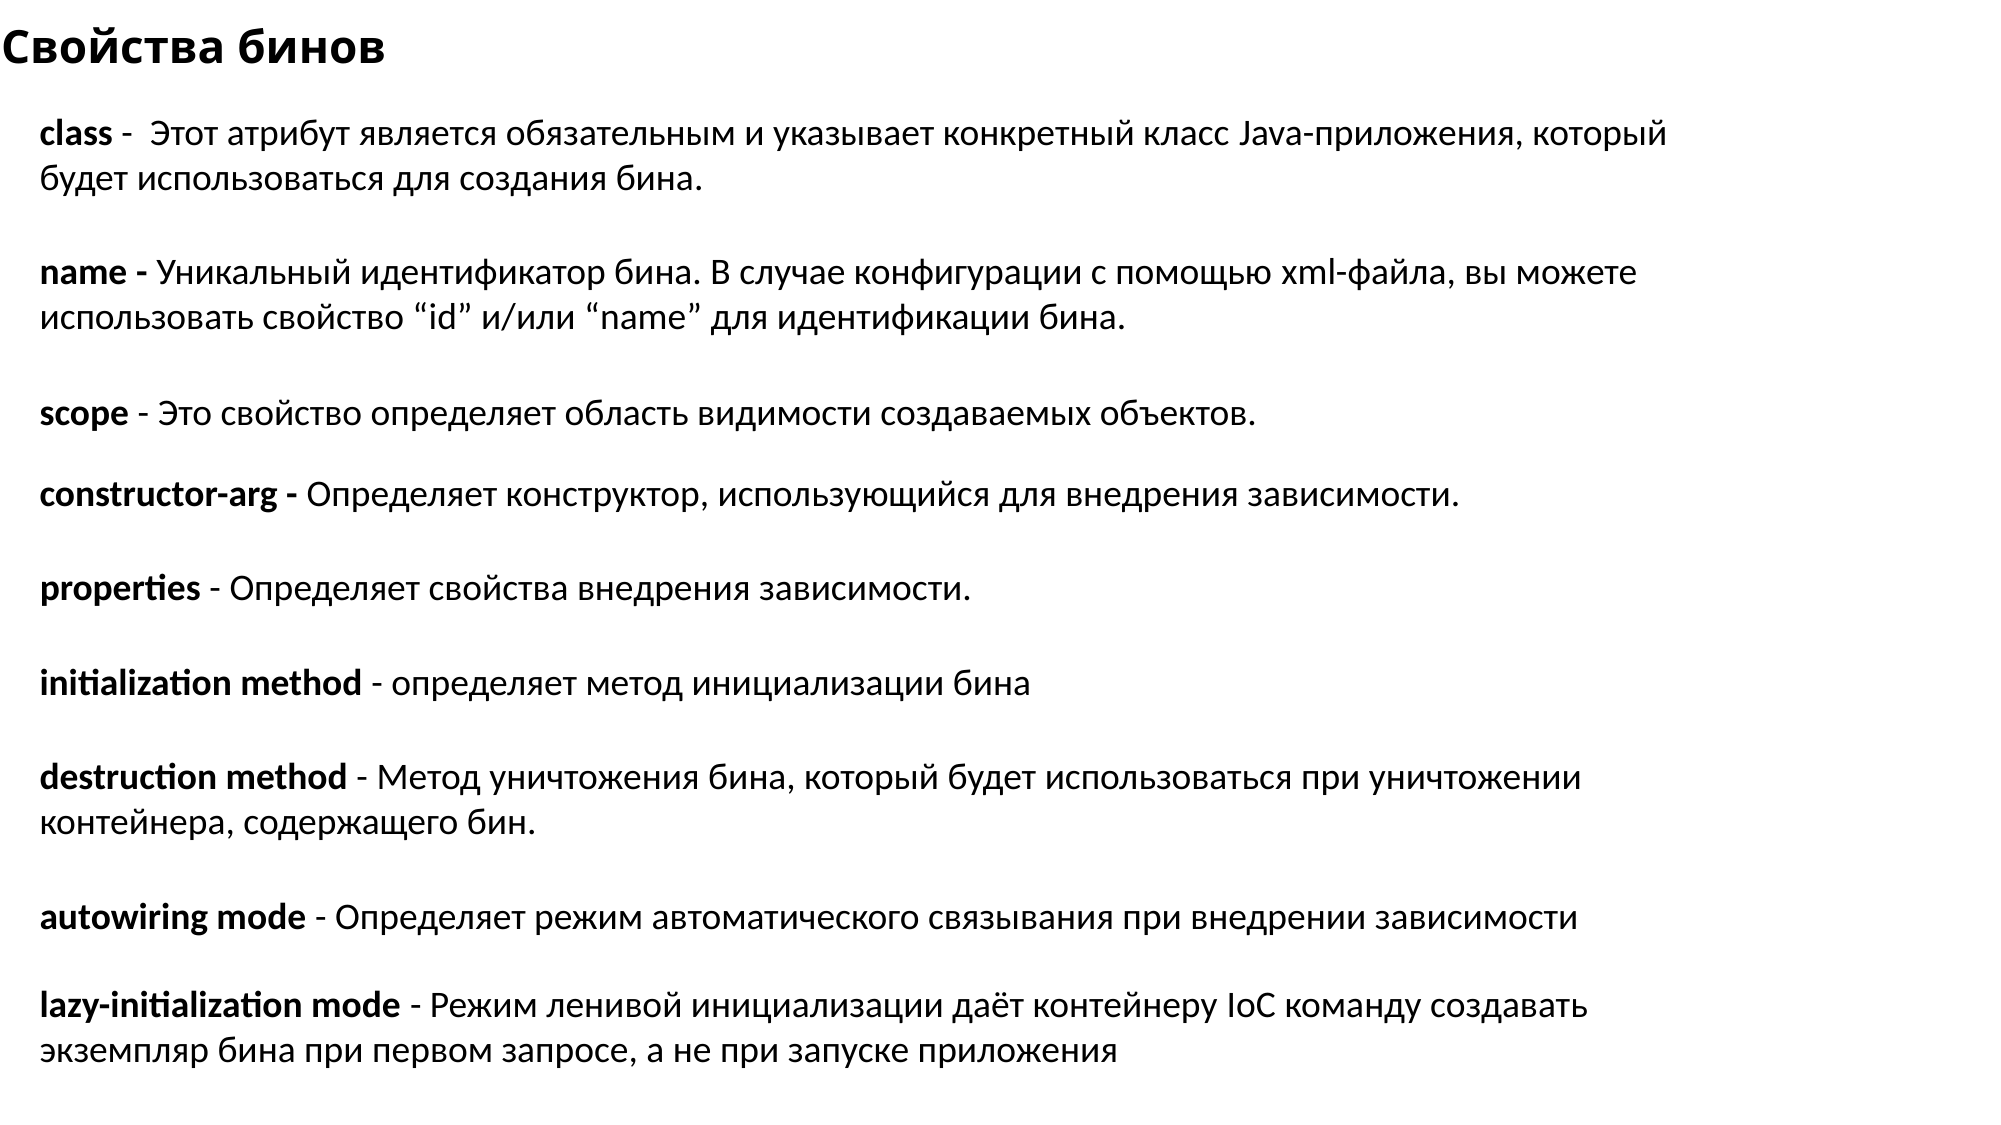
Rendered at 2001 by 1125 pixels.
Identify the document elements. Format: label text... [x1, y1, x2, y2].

text_box autowiring mode - Определяет режим автоматического связывания при внедрении зависимости [24, 884, 1693, 945]
text_box properties - Определяет свойства внедрения зависимости. [24, 555, 1025, 616]
text_box constructor-arg - Определяет конструктор, использующийся для внедрения зависимости. [24, 461, 1693, 521]
text_box name - Уникальный идентификатор бина. В случае конфигурации с помощью xml-файла, вы можете использовать свойство “id” и/или “name” для идентификации бина. [24, 239, 1757, 345]
text_box scope - Это свойство определяет область видимости создаваемых объектов. [24, 380, 1673, 440]
text_box lazy-initialization mode - Режим ленивой инициализации даёт контейнеру IoC команду создавать экземпляр бина при первом запросе, а не при запуске приложения [24, 973, 1693, 1078]
text_box initialization method - определяет метод инициализации бина [24, 650, 1297, 711]
text_box destruction method - Метод уничтожения бина, который будет использоваться при уничтожении контейнера, содержащего бин. [24, 744, 1693, 850]
text_box class - Этот атрибут является обязательным и указывает конкретный класс Java-приложения, который будет использоваться для создания бина. [24, 100, 1693, 206]
text_box Свойства бинов [0, 10, 401, 80]
